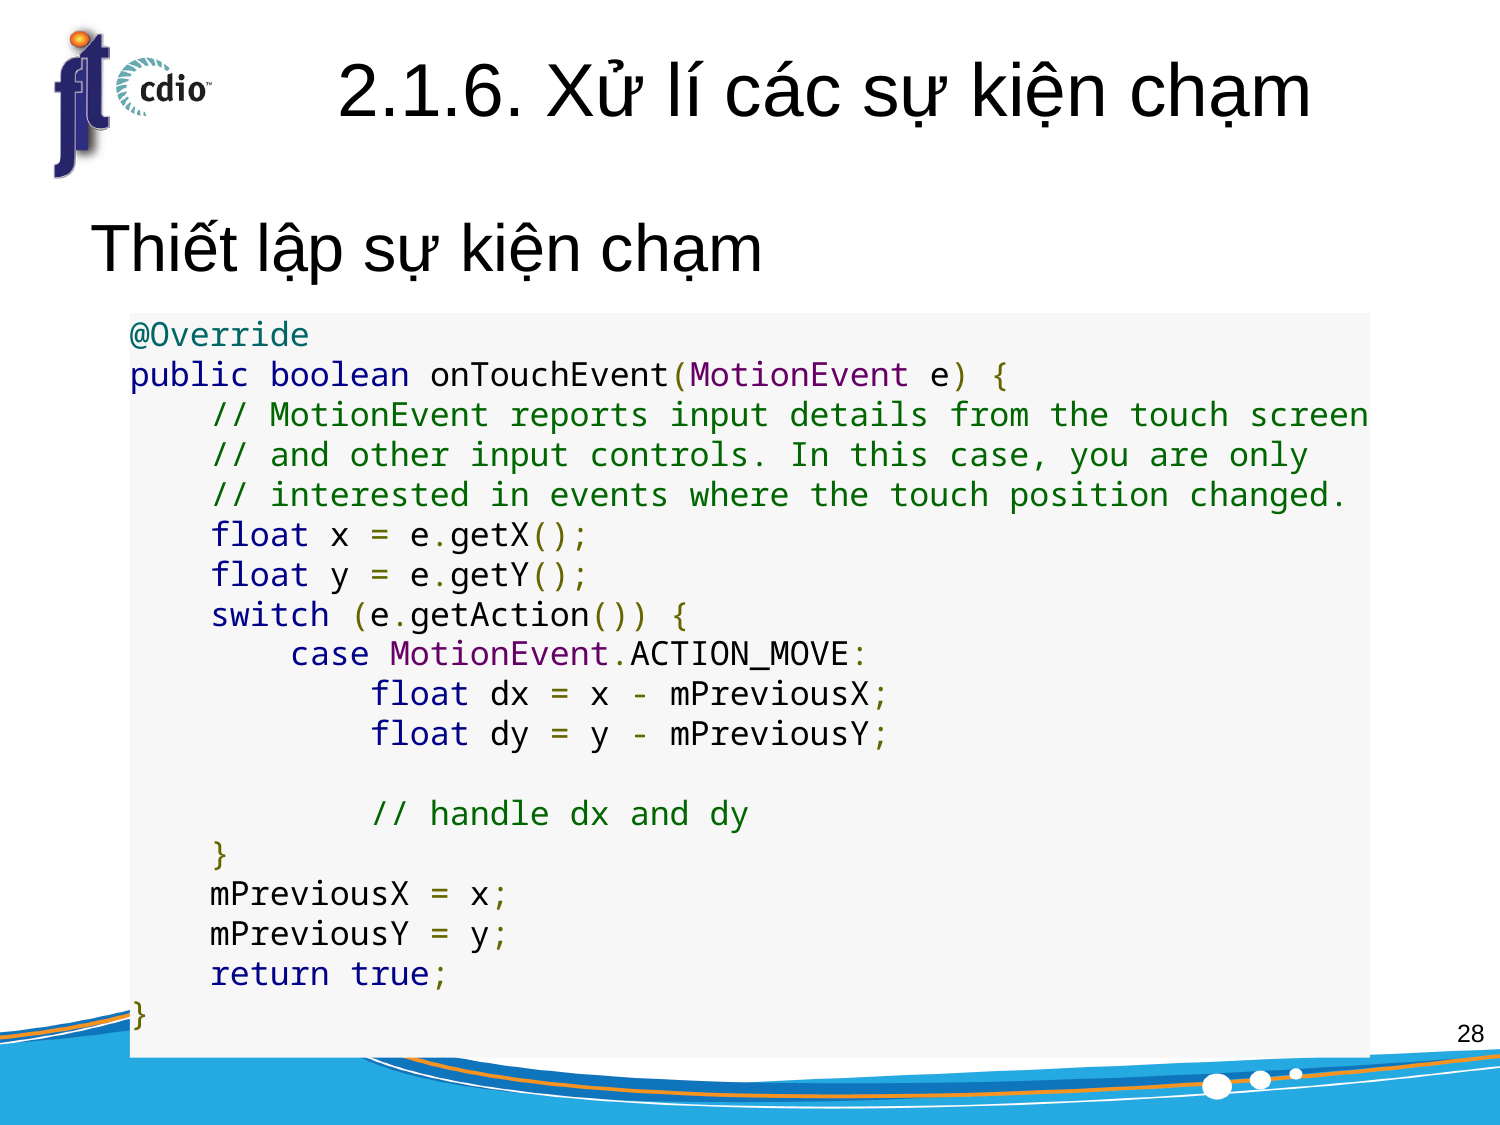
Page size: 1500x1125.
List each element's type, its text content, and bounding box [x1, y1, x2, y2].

picture [0, 0, 1500, 1125]
text_box @Override public boolean onTouchEvent(MotionEvent e) { // MotionEvent reports input details from the touch screen // and other input controls. In this case, you are only // interested in events where the touch position changed. float x = e.getX(); float y = e.getY(); switch (e.getAction()) { case MotionEvent.ACTION_MOVE: float dx = x - mPreviousX; float dy = y - mPreviousY; // handle dx and dy } mPreviousX = x; mPreviousY = y; return true; } [129, 313, 1370, 1058]
slide_number 28 [1149, 1002, 1500, 1063]
list Thiết lập sự kiện chạm [75, 197, 1425, 977]
title 2.1.6. Xử lí các sự kiện chạm [226, 6, 1425, 166]
